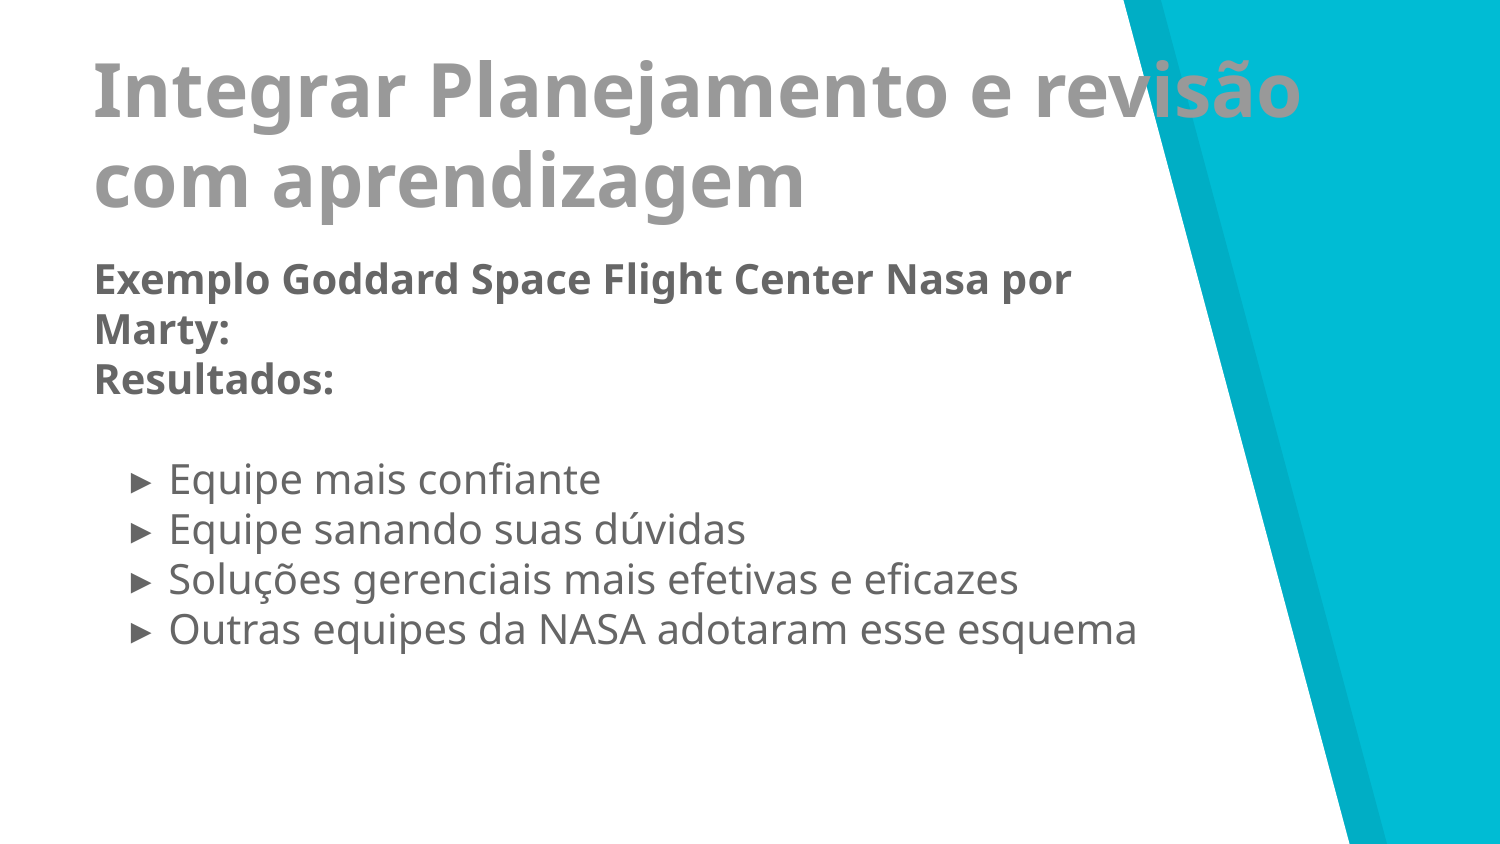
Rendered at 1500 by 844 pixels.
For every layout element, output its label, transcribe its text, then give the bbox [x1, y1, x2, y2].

subtitle Exemplo Goddard Space Flight Center Nasa por Marty: Resultados: Equipe mais confiante Equipe sanando suas dúvidas Soluções gerenciais mais efetivas e eficazes Outras equipes da NASA adotaram esse esquema [78, 238, 1177, 744]
title Integrar Planejamento e revisão com aprendizagem [78, 91, 1367, 238]
